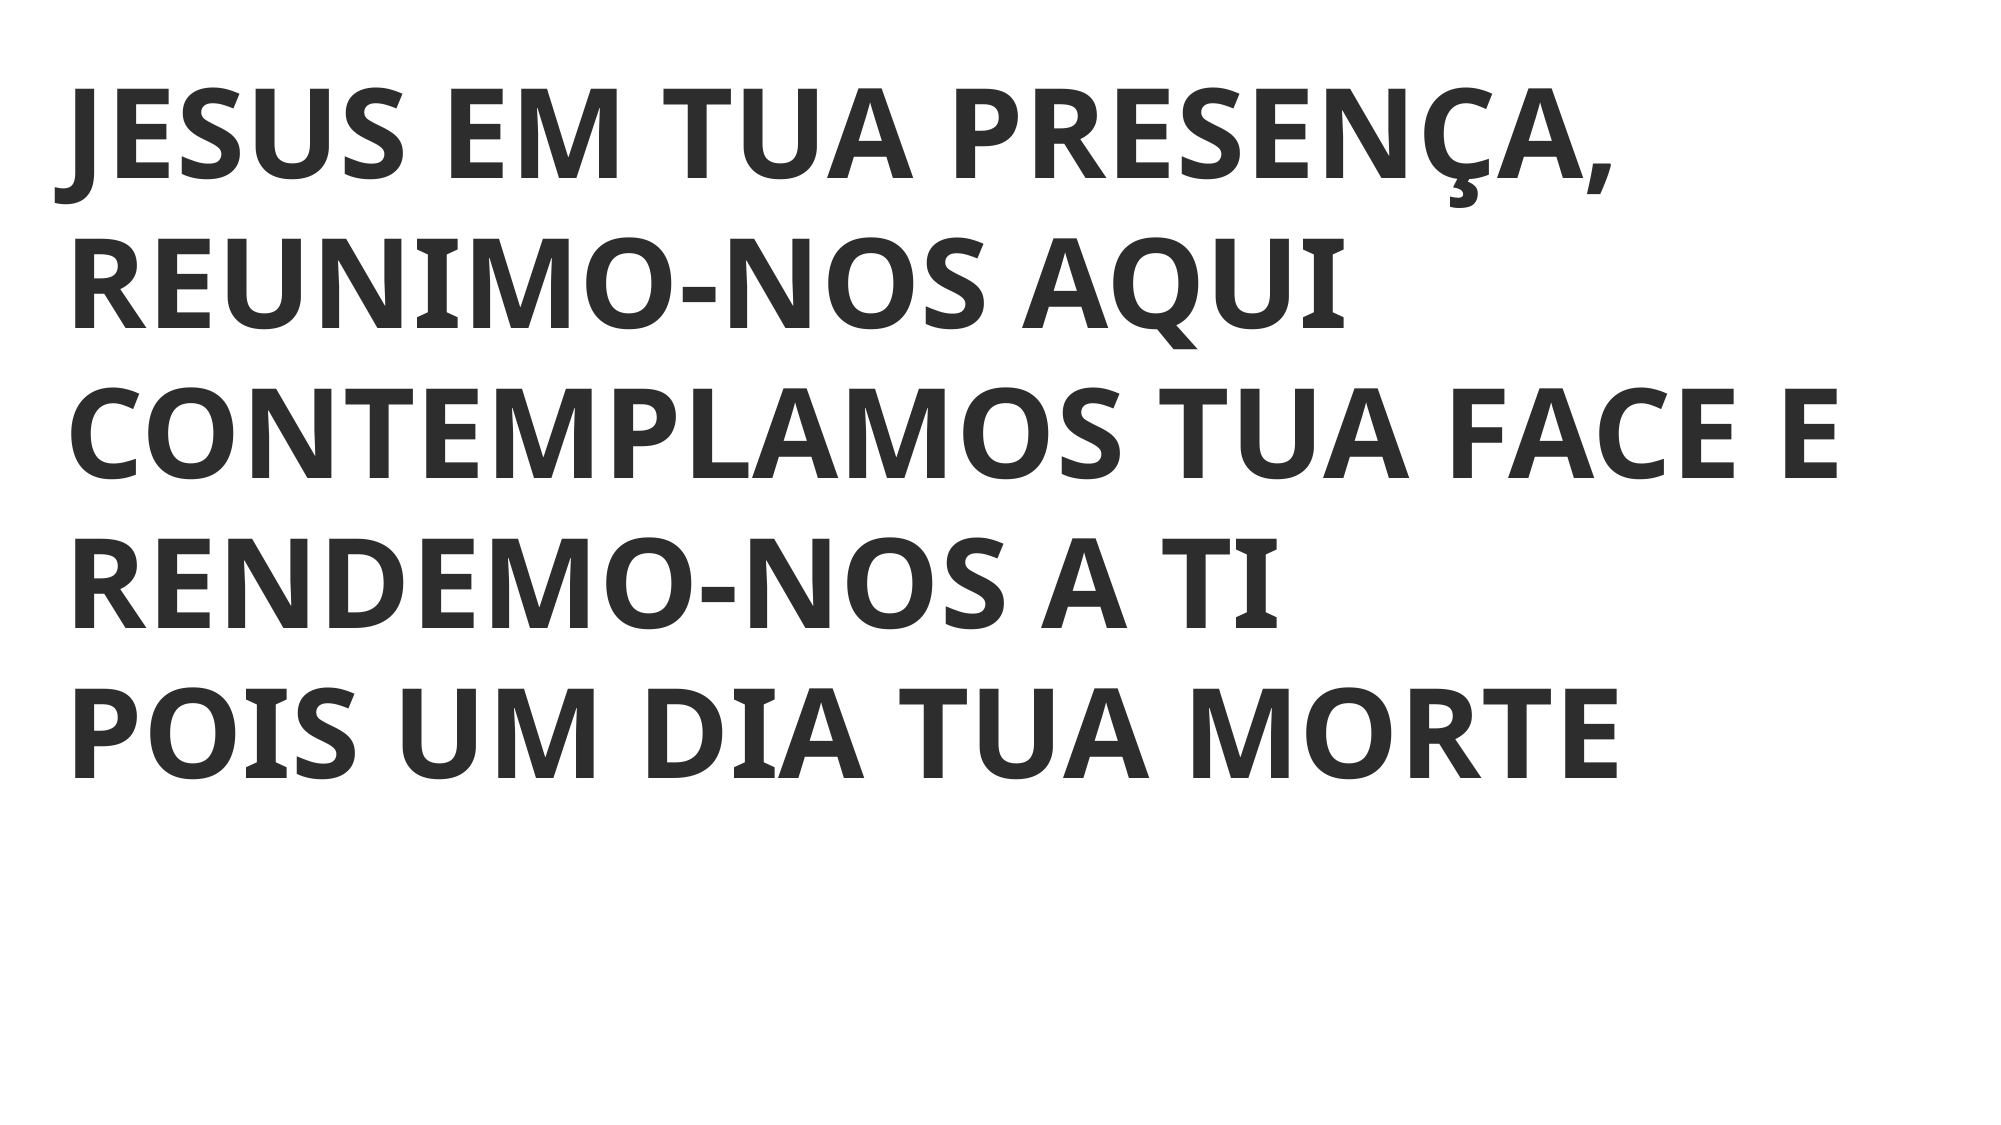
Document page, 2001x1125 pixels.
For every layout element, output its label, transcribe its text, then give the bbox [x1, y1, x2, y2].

text_box JESUS EM TUA PRESENÇA, REUNIMO-NOS AQUI CONTEMPLAMOS TUA FACE E RENDEMO-NOS A TI POIS UM DIA TUA MORTE [50, 45, 1966, 811]
